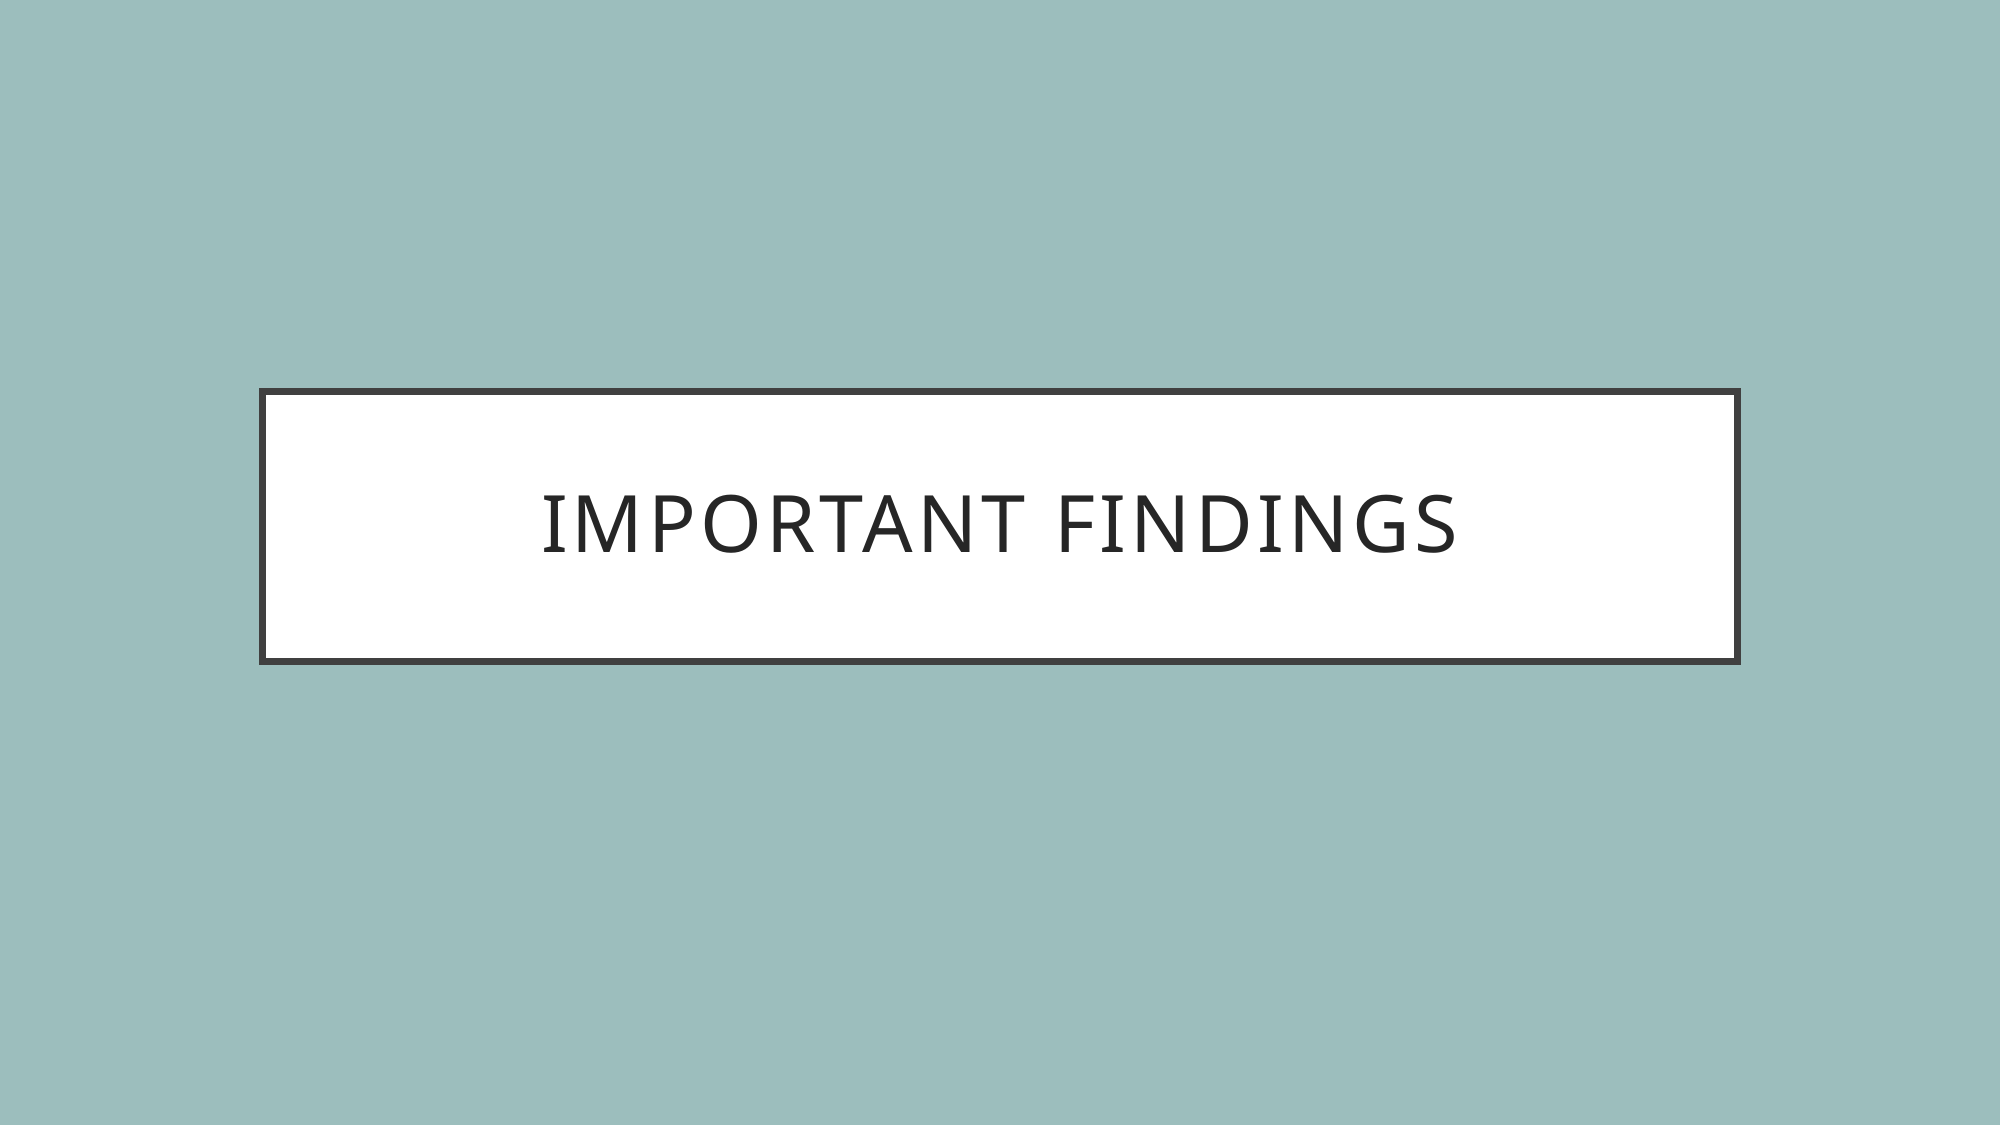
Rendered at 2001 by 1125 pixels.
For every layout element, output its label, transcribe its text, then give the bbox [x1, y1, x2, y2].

title Important findings [259, 388, 1741, 665]
